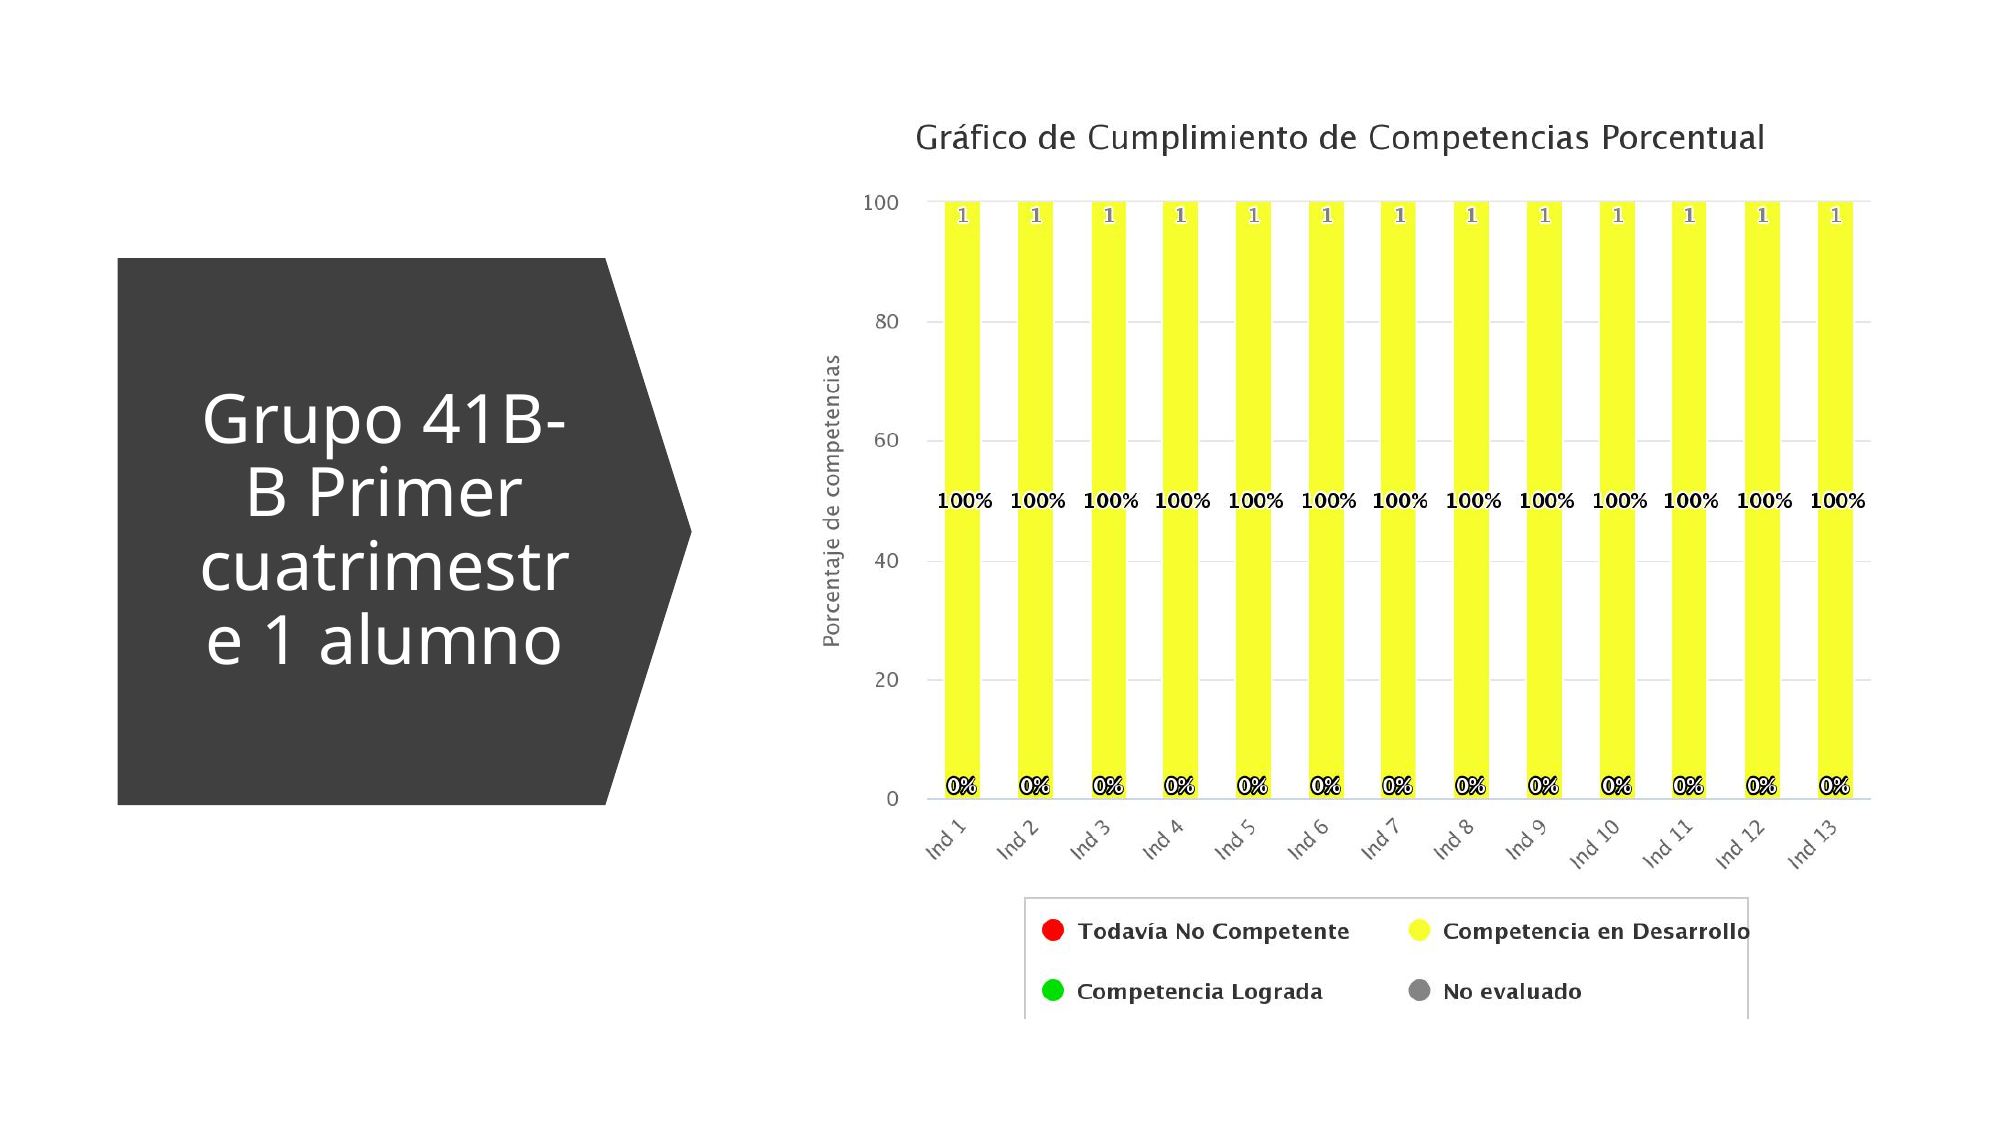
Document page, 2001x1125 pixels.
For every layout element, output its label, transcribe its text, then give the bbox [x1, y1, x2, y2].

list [791, 105, 1889, 1020]
title Grupo 41B-B Primer cuatrimestre 1 alumno [168, 322, 601, 741]
text_box [116, 257, 693, 807]
